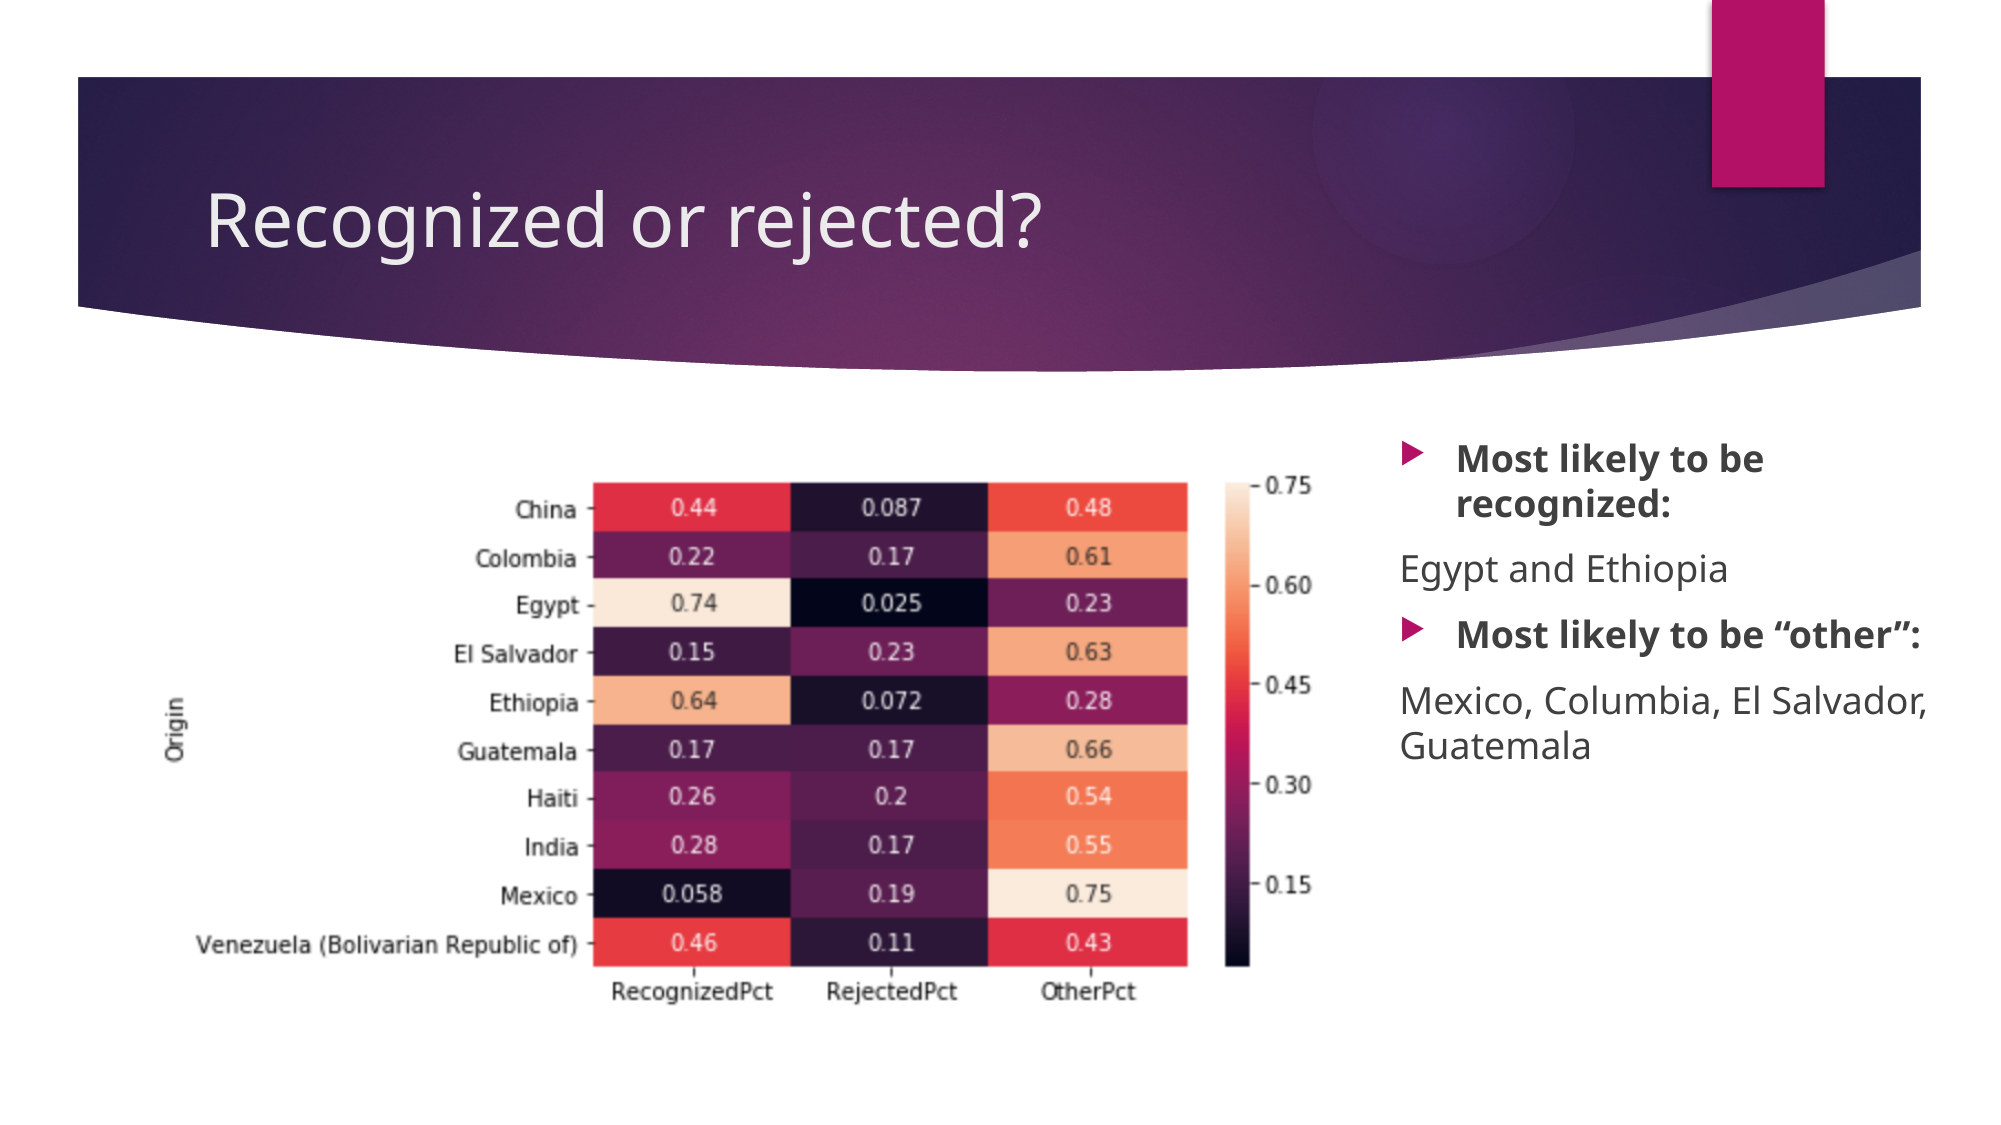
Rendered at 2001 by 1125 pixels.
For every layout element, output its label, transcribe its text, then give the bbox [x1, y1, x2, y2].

title Recognized or rejected? [189, 159, 1627, 276]
list Most likely to be recognized: Egypt and Ethiopia Most likely to be “other”: Mexico, Columbia, El Salvador, Guatemala [1384, 427, 1982, 988]
picture [80, 465, 1385, 1032]
